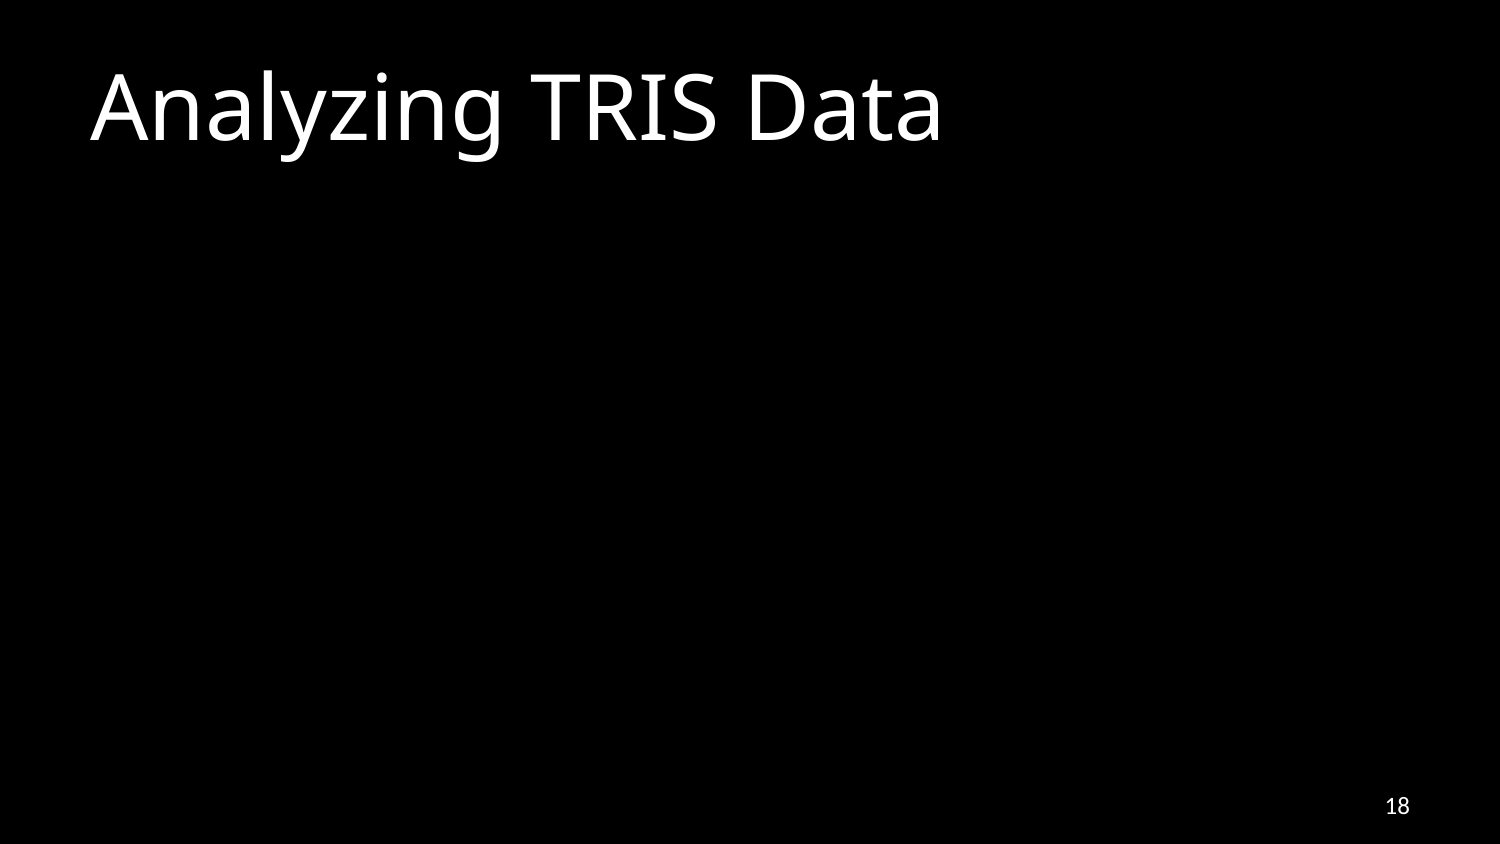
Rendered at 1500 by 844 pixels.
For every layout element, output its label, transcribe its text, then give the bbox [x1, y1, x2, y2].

title Analyzing TRIS Data [75, 33, 1425, 175]
slide_number 18 [1074, 782, 1425, 827]
